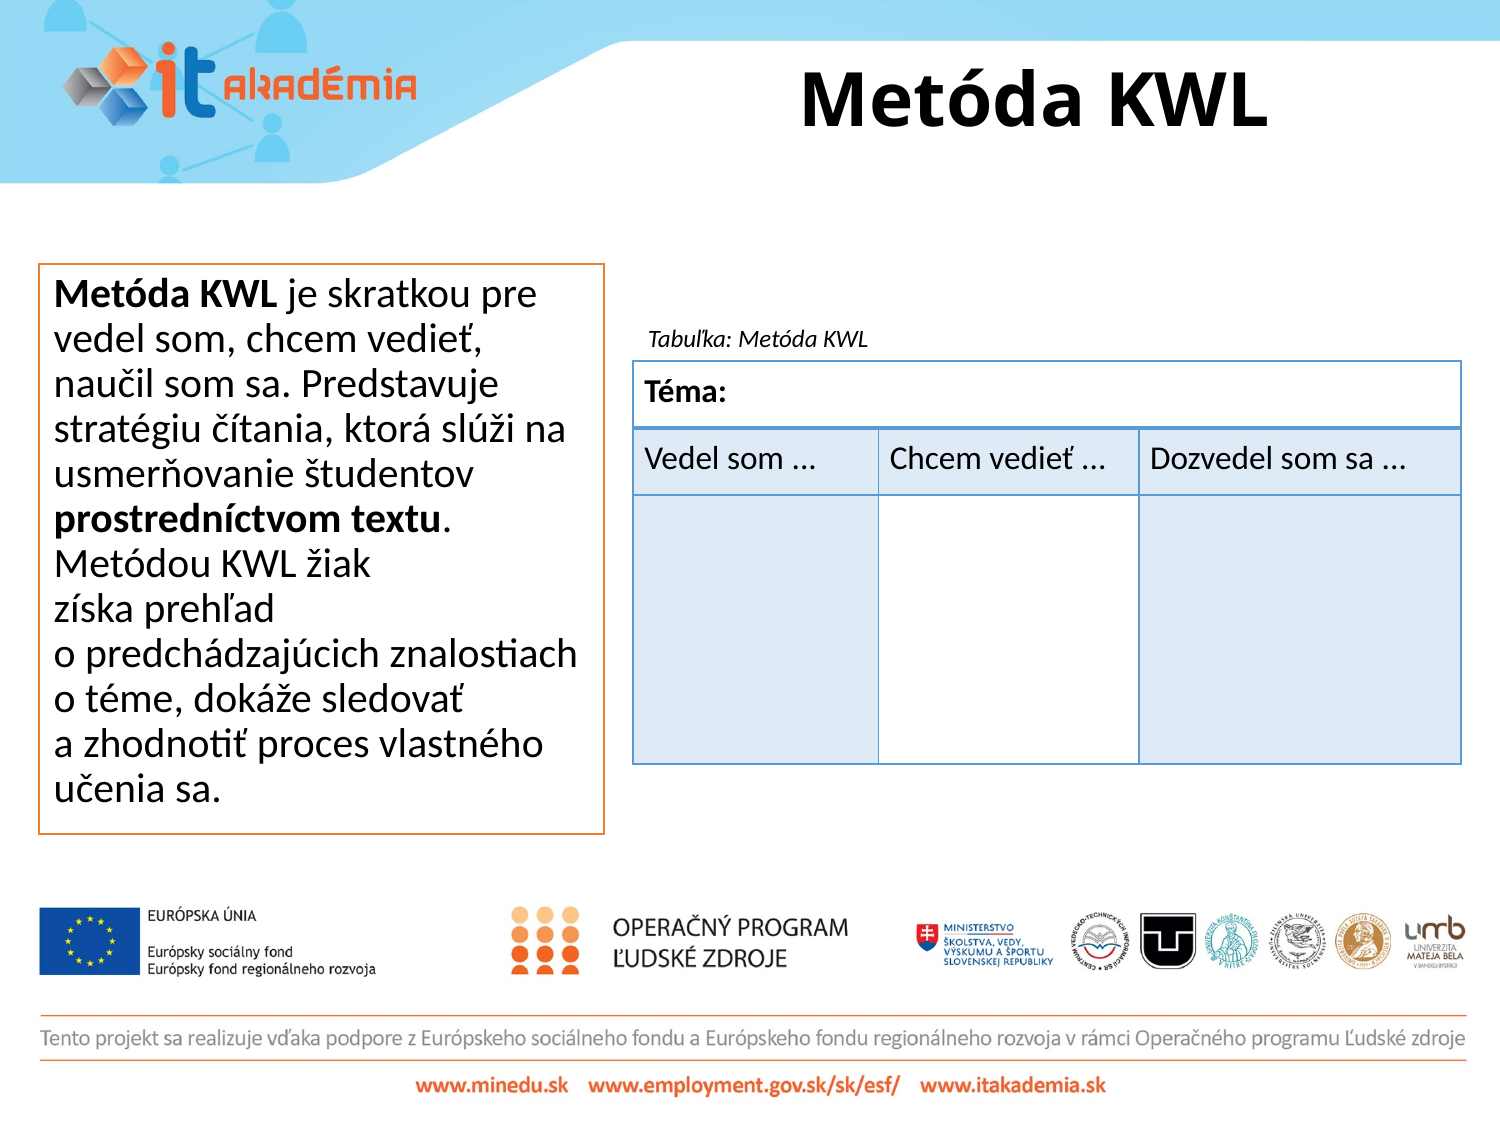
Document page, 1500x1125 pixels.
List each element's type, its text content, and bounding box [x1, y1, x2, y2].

table_cell Vedel som ... [634, 430, 878, 494]
table_cell Dozvedel som sa ... [1140, 430, 1460, 494]
table_cell [1140, 496, 1460, 763]
text_box Tabuľka: Metóda KWL [633, 315, 1418, 360]
text_box Metóda KWL je skratkou pre vedel som, chcem vedieť, naučil som sa. Predstavuje stratégiu čítania, ktorá slúži na usmerňovanie študentov prostredníctvom textu. Metódou KWL žiak získa prehľad o predchádzajúcich znalostiach o téme, dokáže sledovať a zhodnotiť proces vlastného učenia sa. [38, 263, 605, 835]
text_box Metóda KWL [568, 54, 1500, 162]
table_cell [634, 496, 878, 763]
table_header Téma: [634, 362, 1460, 426]
table_cell [879, 496, 1138, 763]
picture [0, 0, 1500, 1125]
table_cell Chcem vedieť ... [879, 430, 1138, 494]
